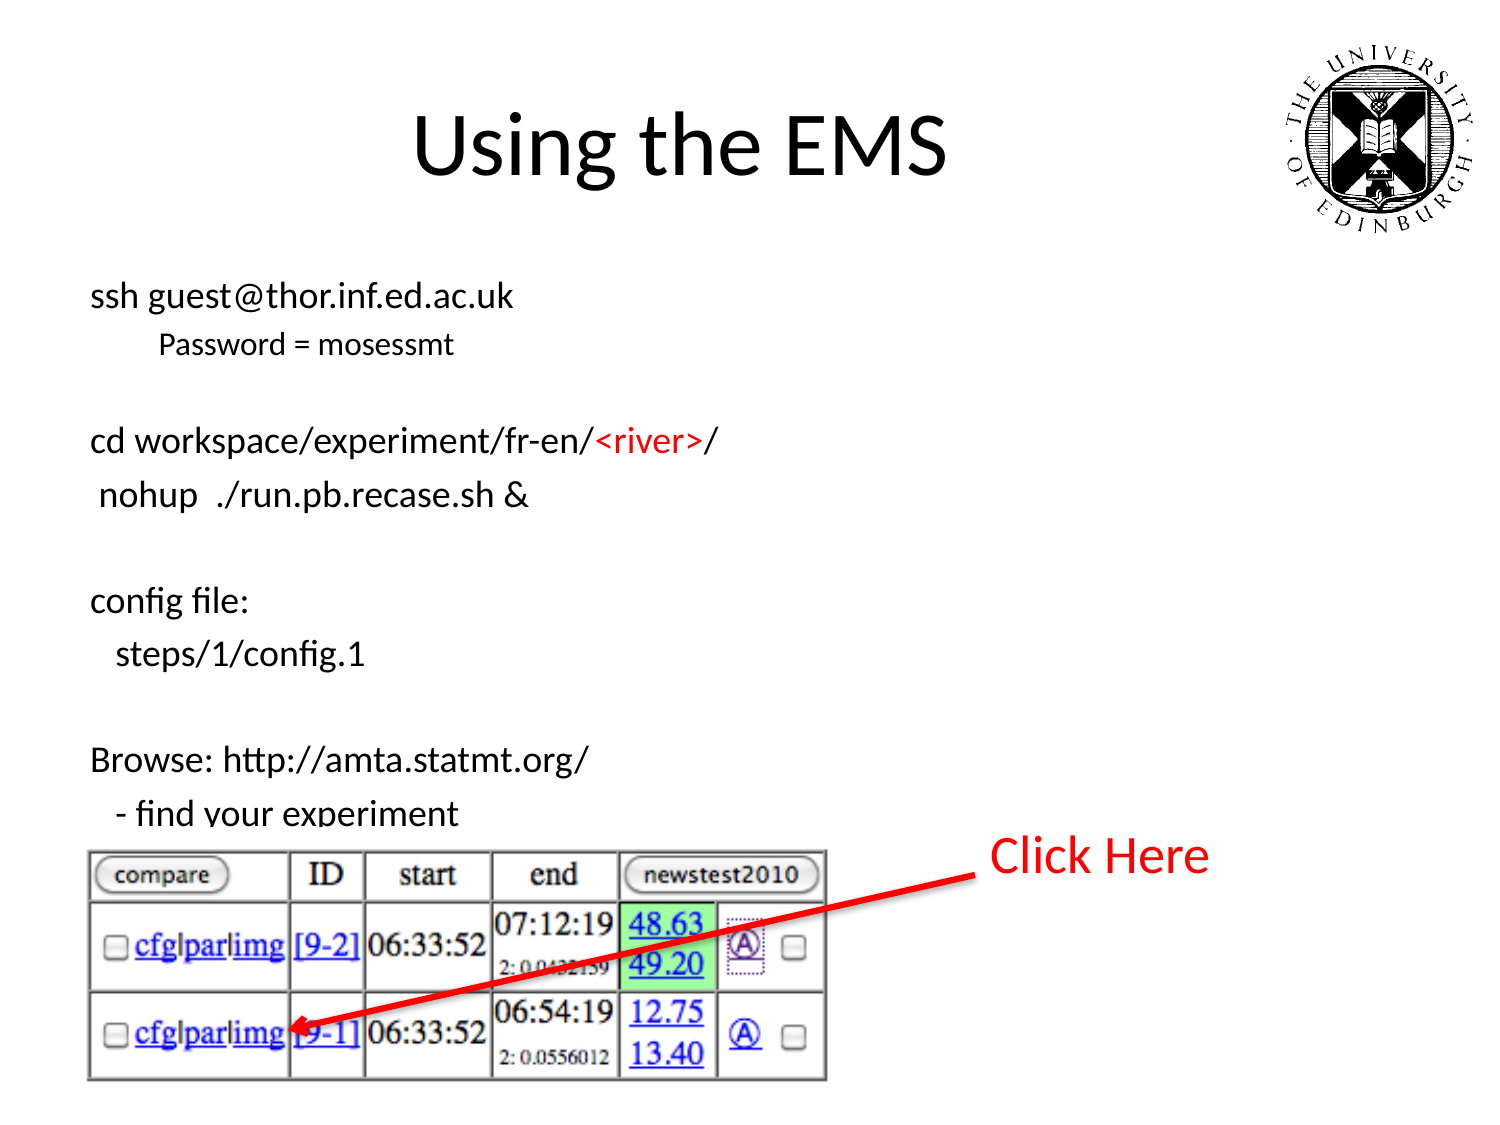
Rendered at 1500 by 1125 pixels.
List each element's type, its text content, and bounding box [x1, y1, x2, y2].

picture [74, 826, 884, 1113]
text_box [287, 874, 976, 1031]
text_box Click Here [976, 812, 1226, 893]
title Using the EMS [75, 45, 1286, 233]
picture [1286, 45, 1473, 233]
list ssh guest@thor.inf.ed.ac.uk Password = mosessmt cd workspace/experiment/fr-en/<river>/ nohup ./run.pb.recase.sh & config file: steps/1/config.1 Browse: http://amta.statmt.org/ - find your experiment _ [75, 262, 1425, 1005]
